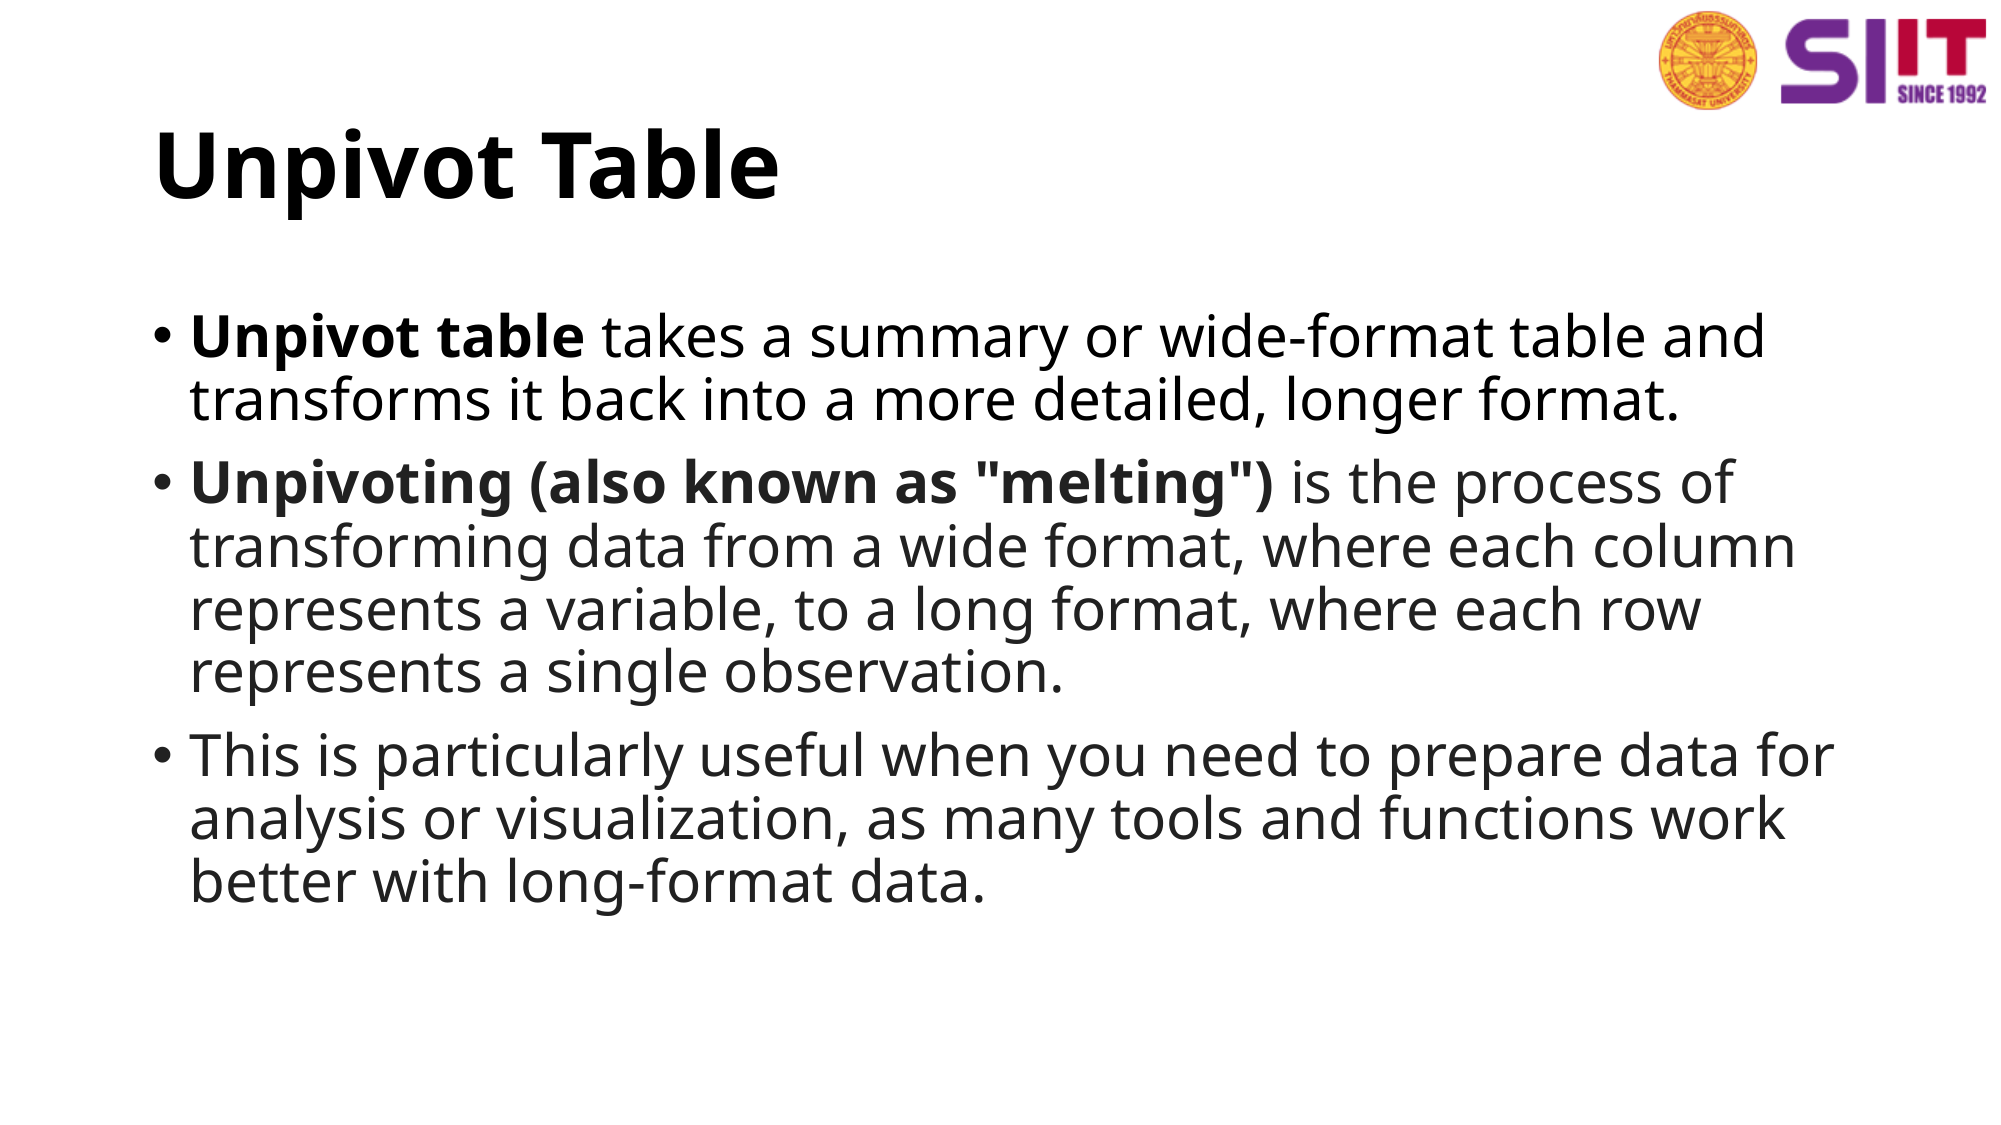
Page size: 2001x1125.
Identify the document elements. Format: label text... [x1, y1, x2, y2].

list Unpivot table takes a summary or wide-format table and transforms it back into a more detailed, longer format. Unpivoting (also known as "melting") is the process of transforming data from a wide format, where each column represents a variable, to a long format, where each row represents a single observation. This is particularly useful when you need to prepare data for analysis or visualization, as many tools and functions work better with long-format data. [137, 299, 1863, 1014]
title Unpivot Table [137, 59, 1863, 278]
picture [1637, 0, 2001, 134]
